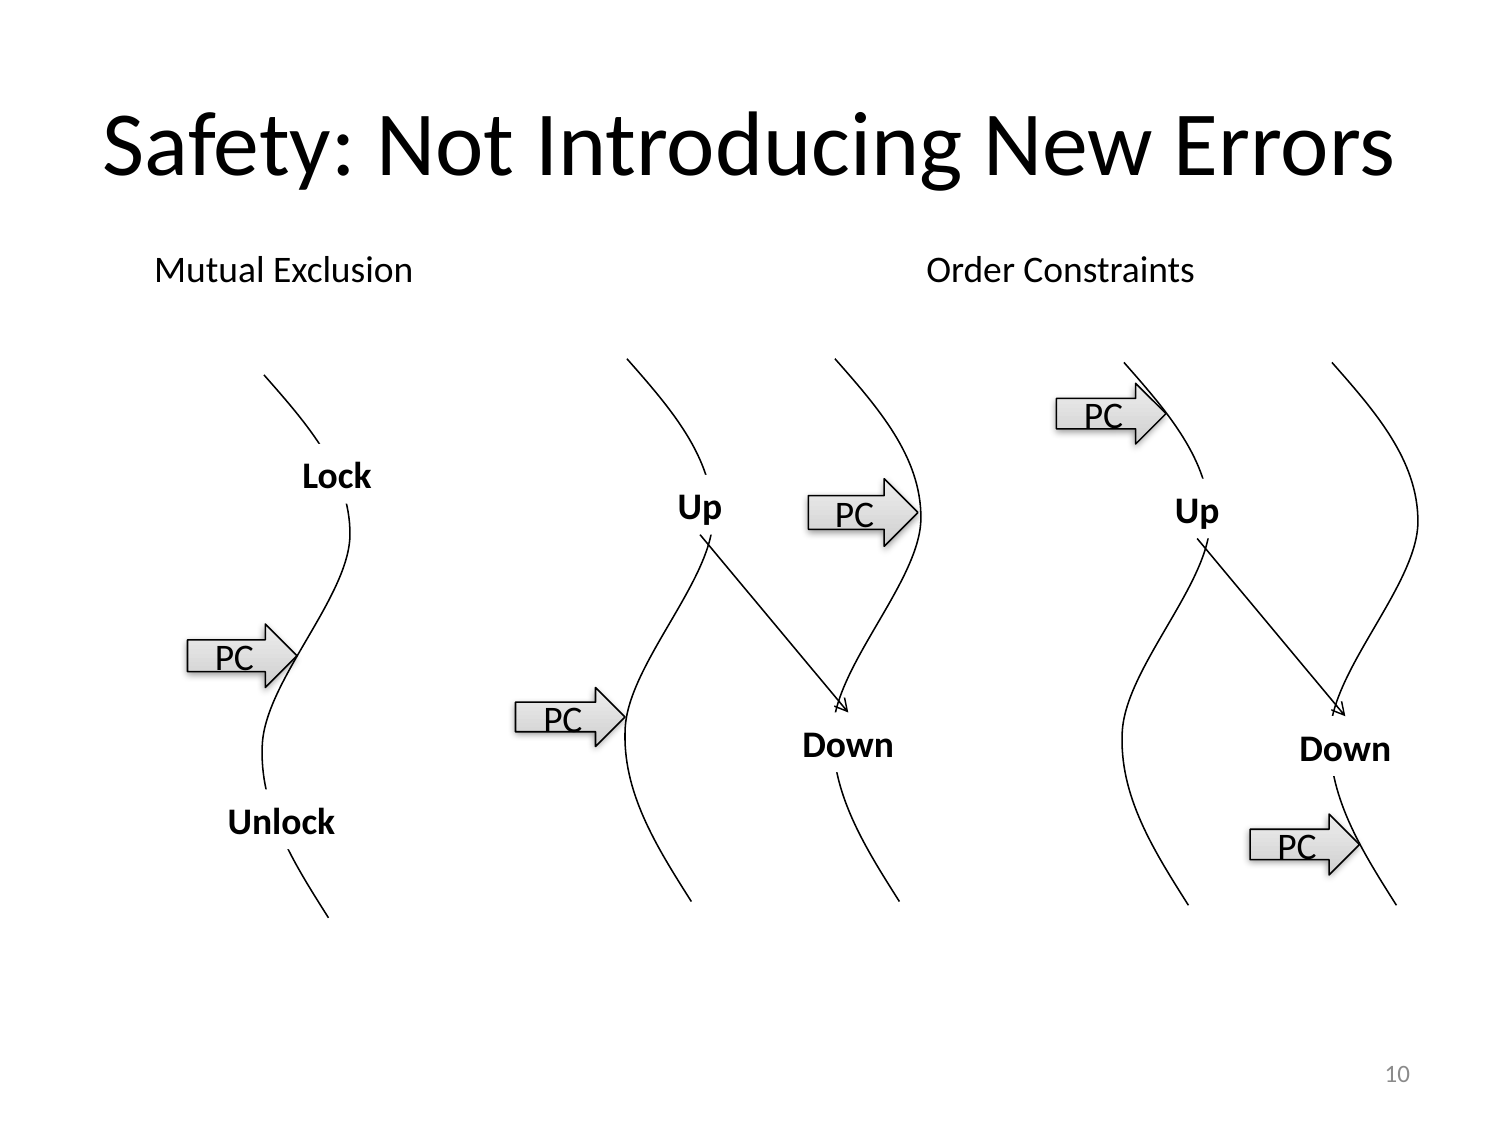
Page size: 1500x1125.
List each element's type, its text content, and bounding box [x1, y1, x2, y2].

text_box PC [186, 623, 298, 689]
text_box Down [787, 712, 909, 773]
text_box [852, 519, 922, 712]
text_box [1196, 539, 1346, 717]
text_box [261, 663, 314, 789]
text_box PC [1249, 813, 1361, 876]
text_box Unlock [213, 789, 351, 850]
text_box PC [1055, 397, 1131, 430]
text_box [1331, 361, 1419, 716]
text_box Mutual Exclusion [139, 237, 429, 298]
text_box [263, 374, 351, 655]
text_box PC [514, 686, 625, 748]
text_box Order Constraints [911, 237, 1210, 298]
text_box [1333, 776, 1398, 906]
title Safety: Not Introducing New Errors [75, 45, 1425, 233]
text_box [1121, 361, 1204, 906]
text_box [624, 358, 707, 902]
text_box PC [807, 477, 919, 547]
slide_number 10 [1074, 1042, 1425, 1103]
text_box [699, 535, 849, 713]
text_box Up [1159, 478, 1235, 539]
text_box Up [662, 474, 738, 535]
text_box Lock [287, 443, 387, 504]
text_box Down [1284, 716, 1407, 776]
text_box [287, 850, 330, 919]
text_box [836, 773, 901, 902]
text_box [834, 358, 922, 512]
